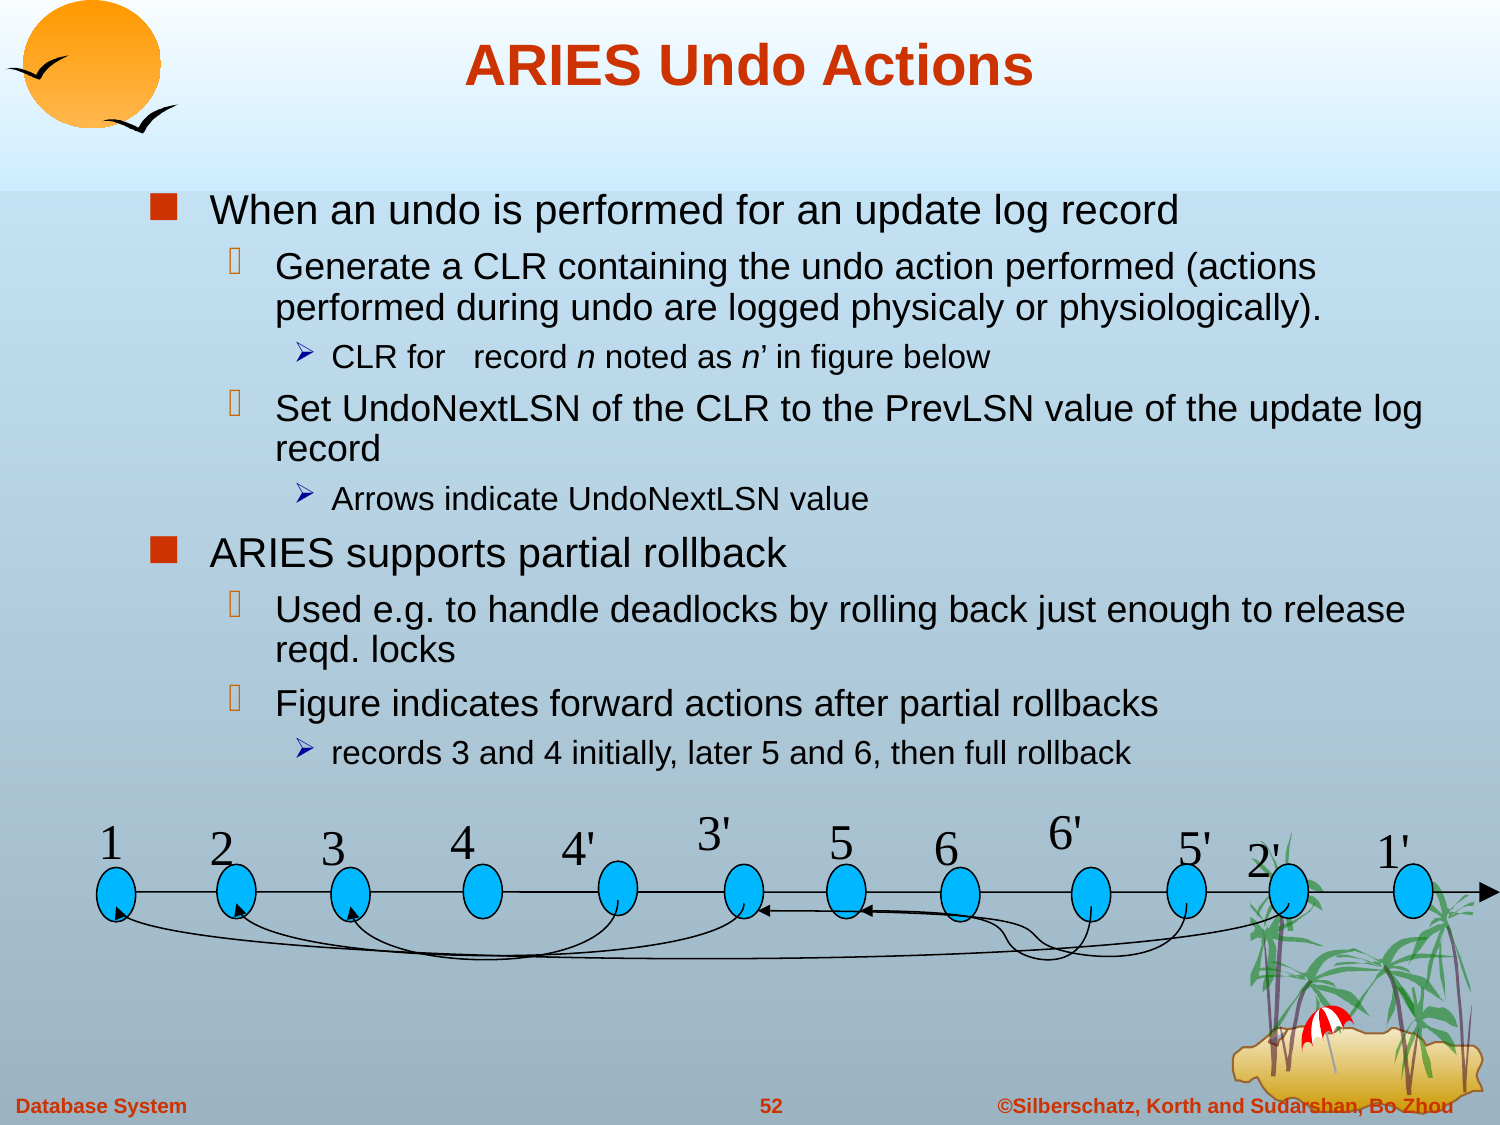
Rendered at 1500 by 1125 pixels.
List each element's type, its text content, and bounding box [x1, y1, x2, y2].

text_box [96, 809, 1500, 923]
title ARIES Undo Actions [87, 4, 1413, 105]
list When an undo is performed for an update log record Generate a CLR containing the undo action performed (actions performed during undo are logged physicaly or physiologically). CLR for record n noted as n’ in figure below Set UndoNextLSN of the CLR to the PrevLSN value of the update log record Arrows indicate UndoNextLSN value ARIES supports partial rollback Used e.g. to handle deadlocks by rolling back just enough to release reqd. locks Figure indicates forward actions after partial rollbacks records 3 and 4 initially, later 5 and 6, then full rollback [138, 181, 1500, 674]
